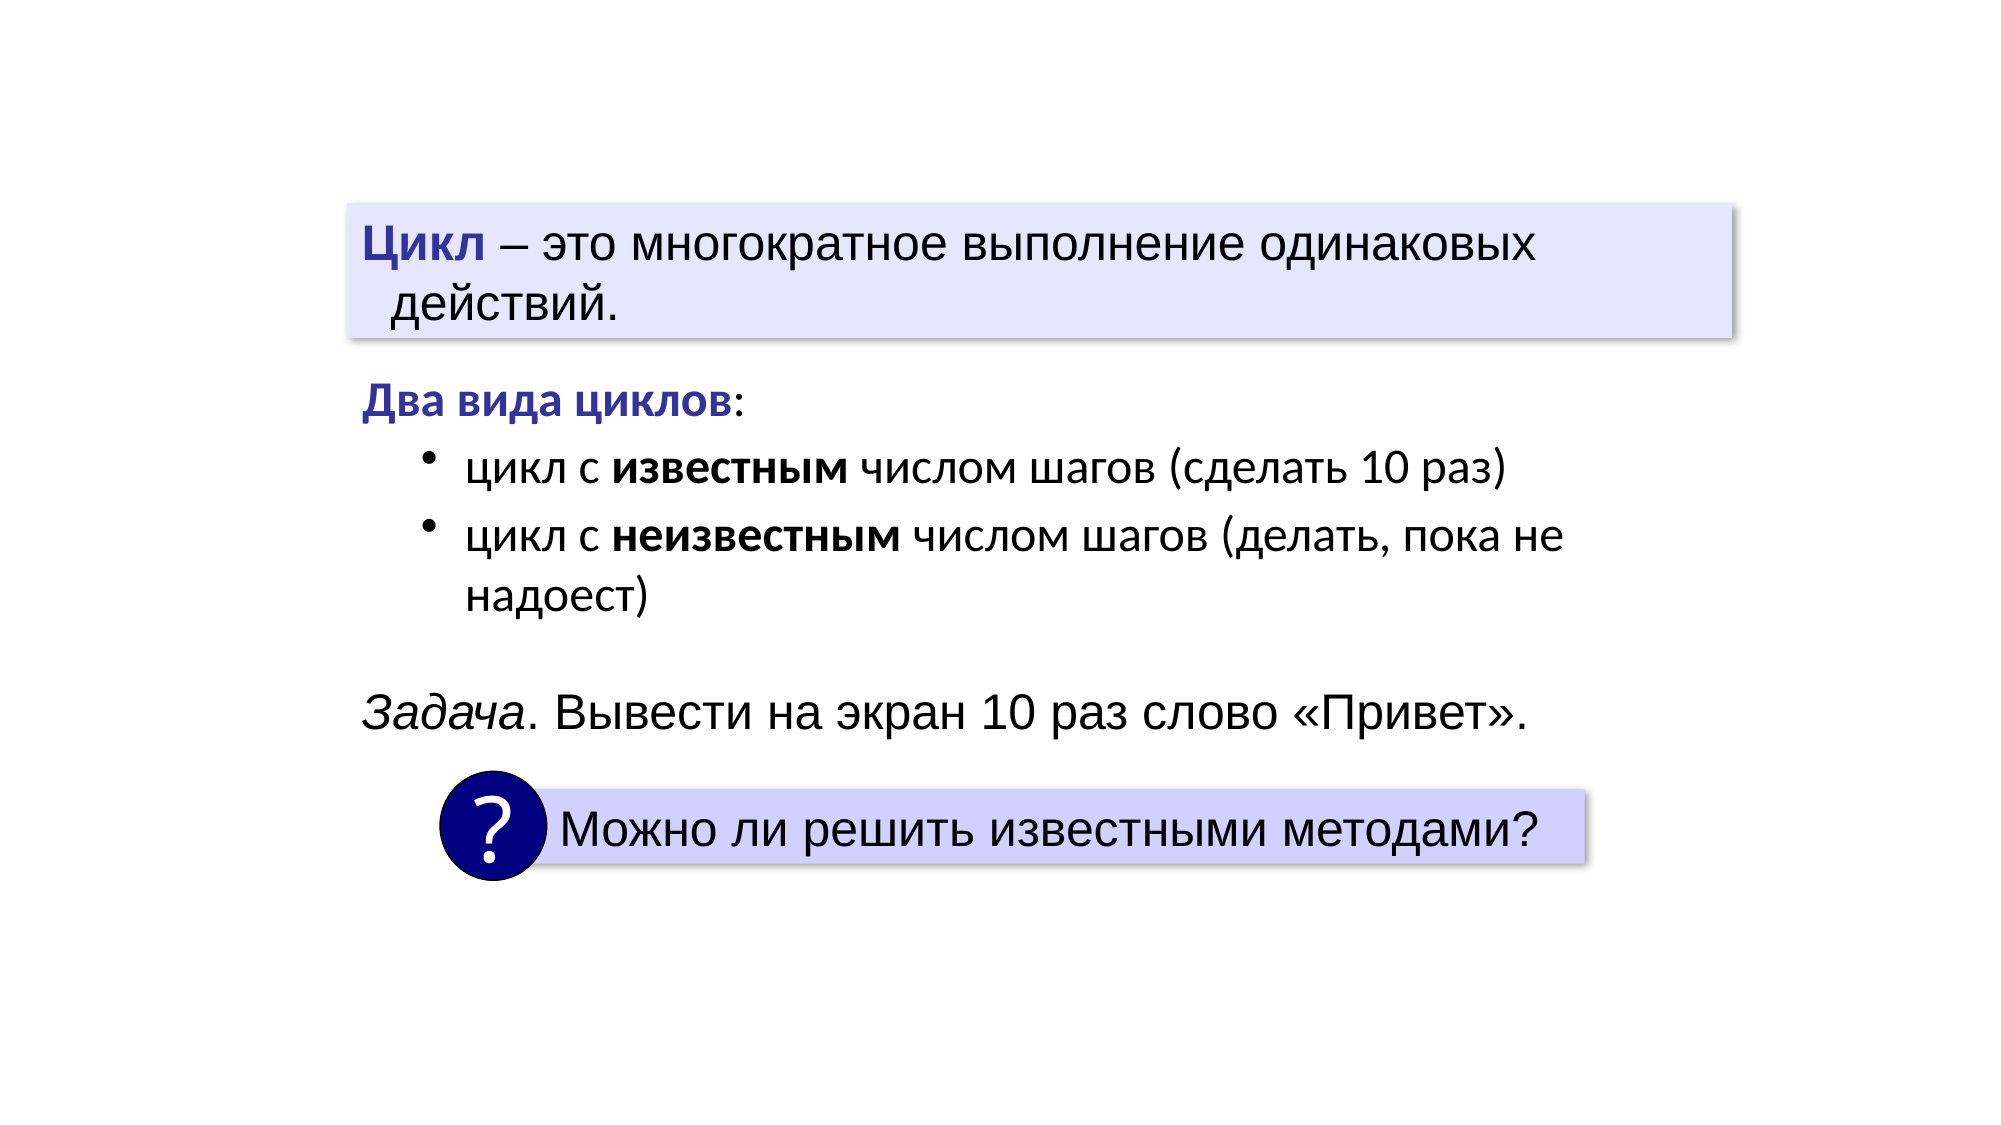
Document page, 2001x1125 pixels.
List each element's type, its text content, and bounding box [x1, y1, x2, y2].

text_box Цикл – это многократное выполнение одинаковых действий. [346, 203, 1732, 339]
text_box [440, 771, 1585, 881]
text_box Задача. Вывести на экран 10 раз слово «Привет». [346, 672, 1717, 748]
text_box Два вида циклов: цикл с известным числом шагов (сделать 10 раз) цикл с неизвестным числом шагов (делать, пока не надоест) [346, 359, 1732, 629]
